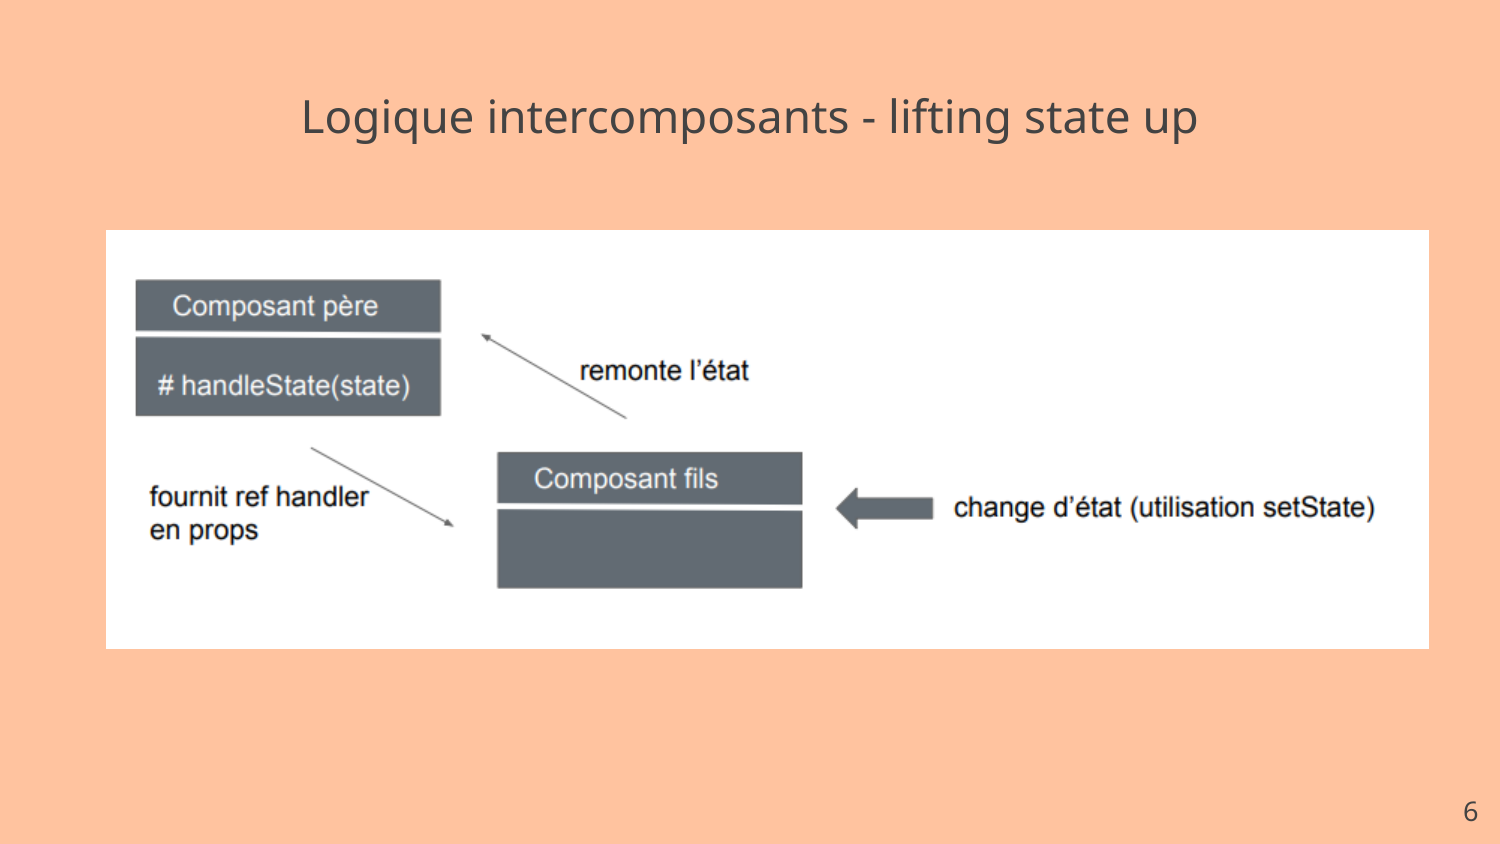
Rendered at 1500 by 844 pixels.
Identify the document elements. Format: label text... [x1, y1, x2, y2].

slide_number ‹#› [1403, 779, 1494, 844]
picture [106, 230, 1430, 650]
title Logique intercomposants - lifting state up [118, 76, 1382, 143]
